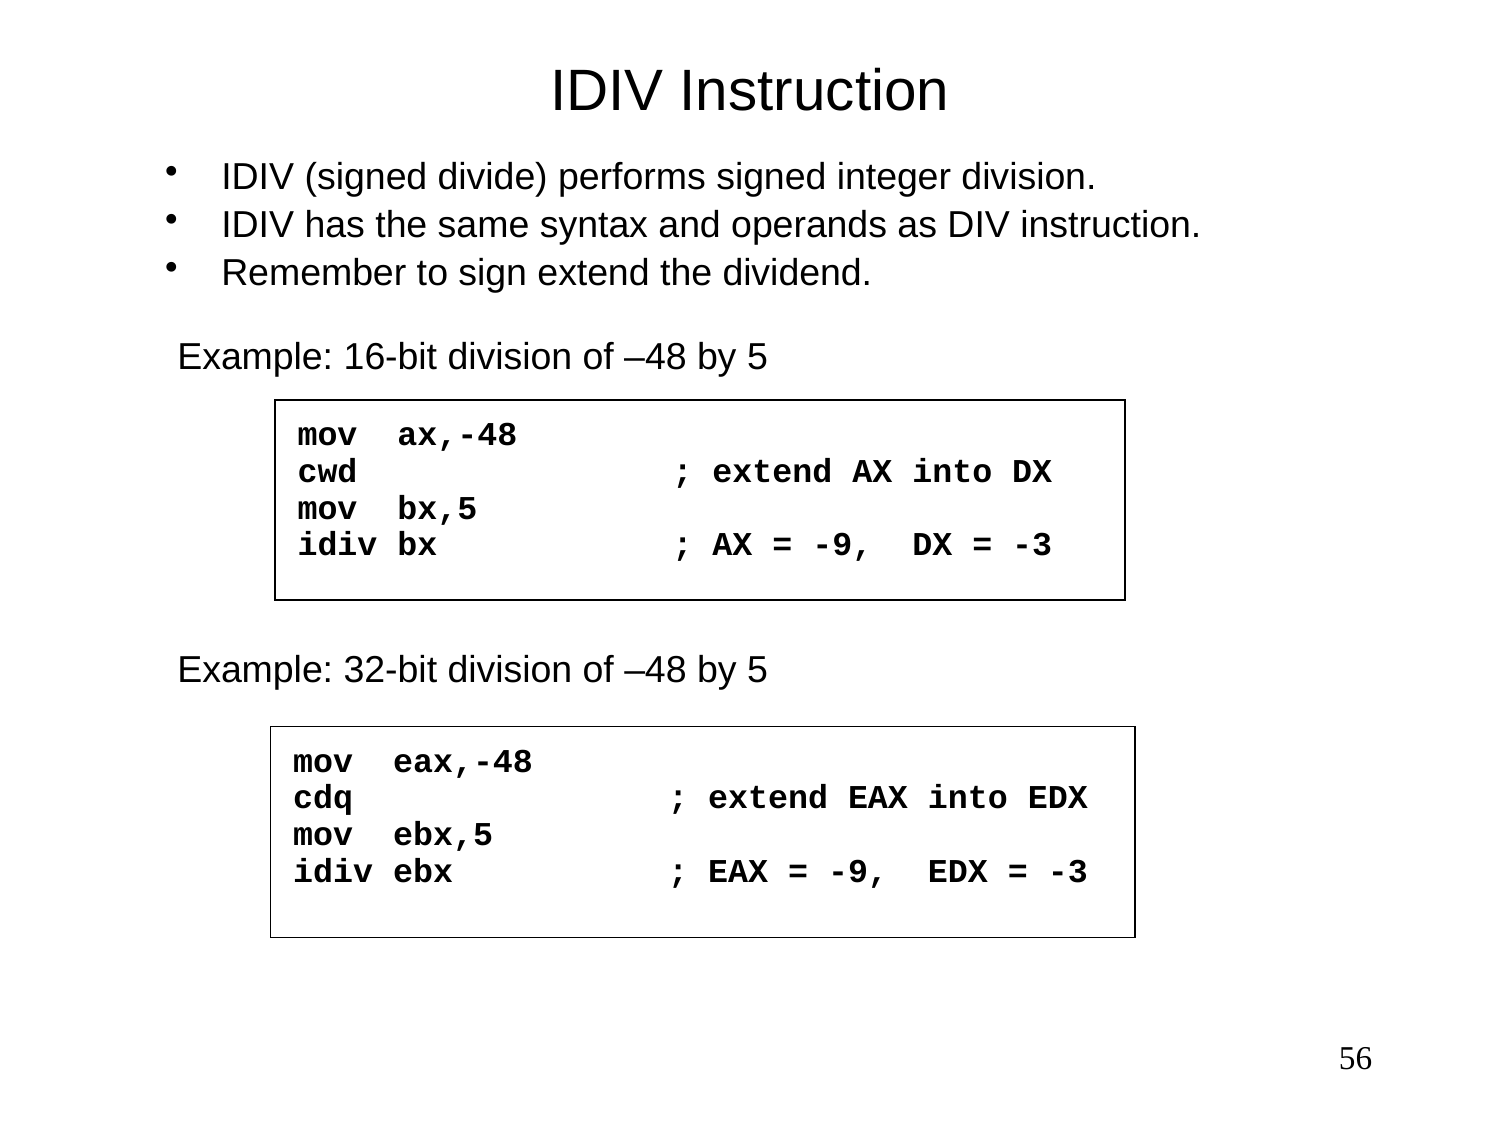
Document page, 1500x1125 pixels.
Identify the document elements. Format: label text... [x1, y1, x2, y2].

list IDIV (signed divide) performs signed integer division. IDIV has the same syntax and operands as DIV instruction. Remember to sign extend the dividend. [149, 149, 1326, 326]
text_box mov ax,-48 cwd ; extend AX into DX mov bx,5 idiv bx ; AX = -9, DX = -3 [275, 399, 1125, 600]
text_box Example: 16-bit division of –48 by 5 [162, 324, 1013, 413]
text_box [162, 637, 1201, 938]
slide_number 56 [1224, 1024, 1388, 1088]
title IDIV Instruction [112, 37, 1388, 138]
